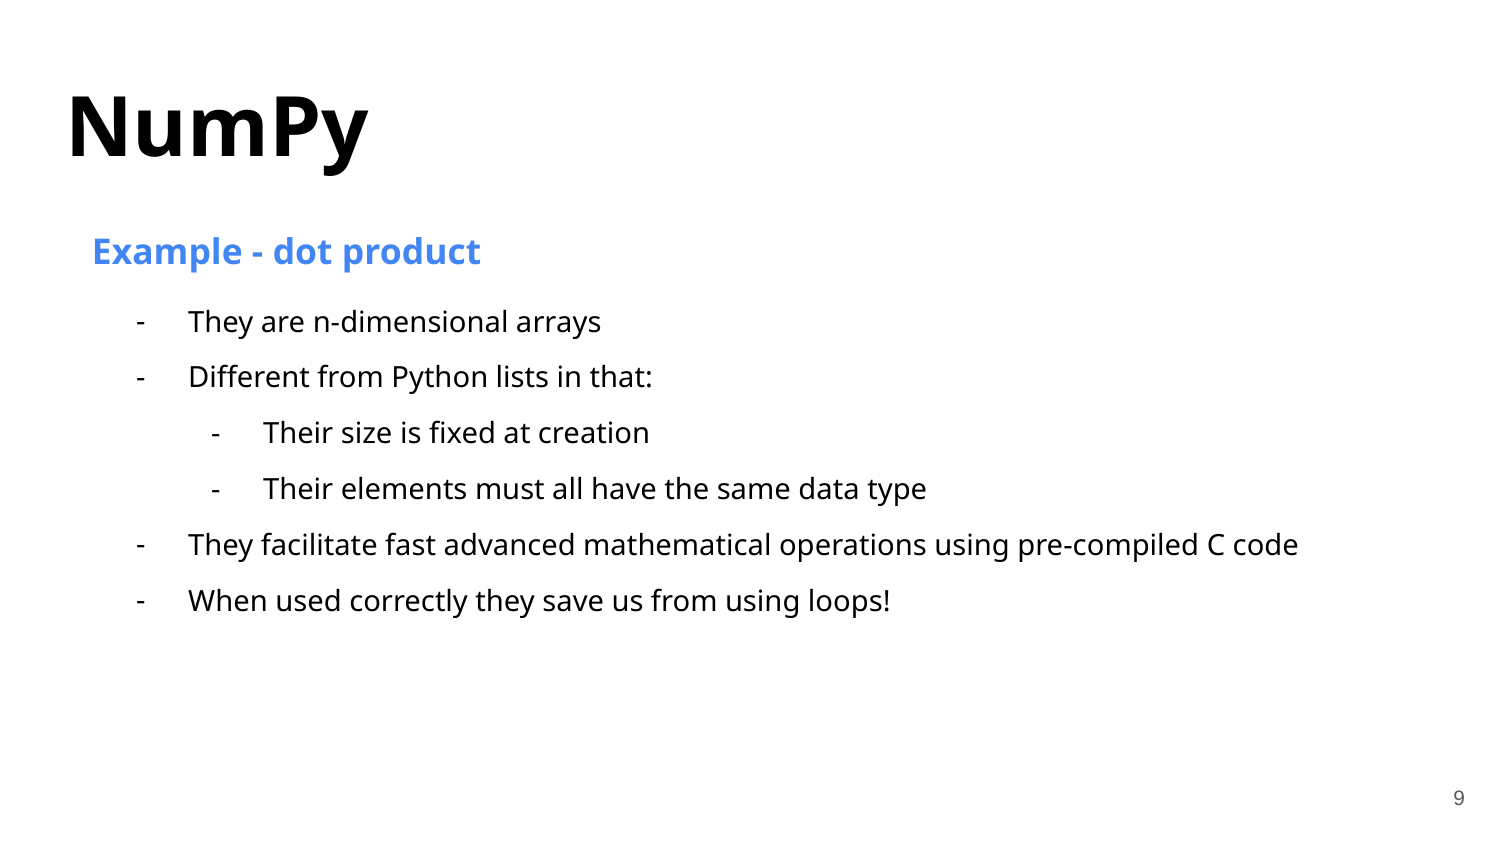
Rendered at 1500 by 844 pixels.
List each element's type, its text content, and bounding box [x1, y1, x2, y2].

text_box They are n-dimensional arrays Different from Python lists in that: Their size is fixed at creation Their elements must all have the same data type They facilitate fast advanced mathematical operations using pre-compiled C code When used correctly they save us from using loops! [98, 287, 1390, 632]
text_box Example - dot product [76, 214, 930, 288]
slide_number ‹#› [1389, 764, 1480, 830]
text_box NumPy [50, 57, 1052, 188]
